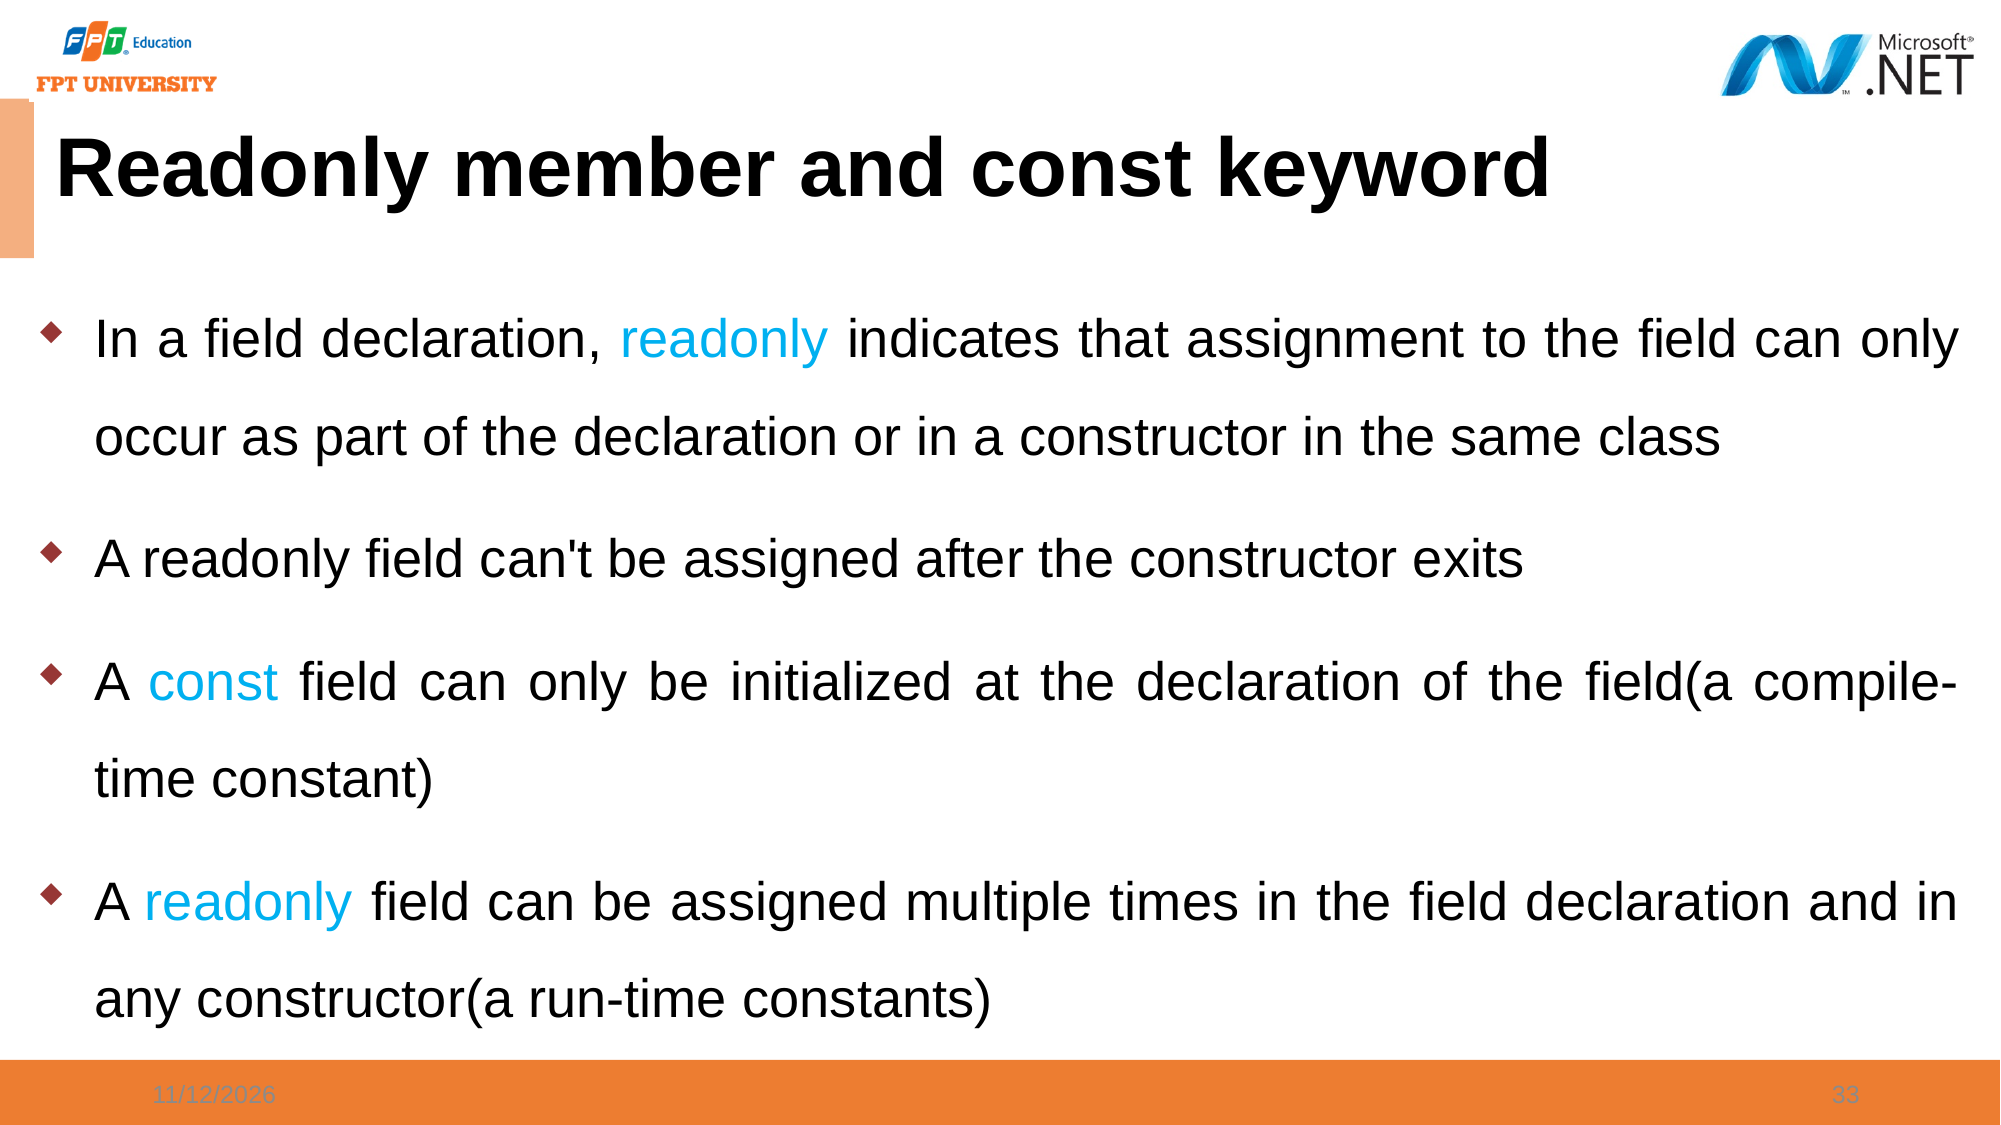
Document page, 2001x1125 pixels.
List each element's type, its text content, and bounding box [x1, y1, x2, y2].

slide_number 33 [1424, 1063, 1875, 1123]
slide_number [137, 1063, 588, 1123]
picture [1685, 0, 2001, 129]
text_box Readonly member and const keyword [40, 117, 1590, 221]
picture [29, 6, 224, 102]
text_box In a field declaration, readonly indicates that assignment to the field can only occur as part of the declaration or in a constructor in the same class A readonly field can't be assigned after the constructor exits A const field can only be initialized at the declaration of the field(a compile-time constant) A readonly field can be assigned multiple times in the field declaration and in any constructor(a run-time constants) [23, 263, 1977, 1036]
